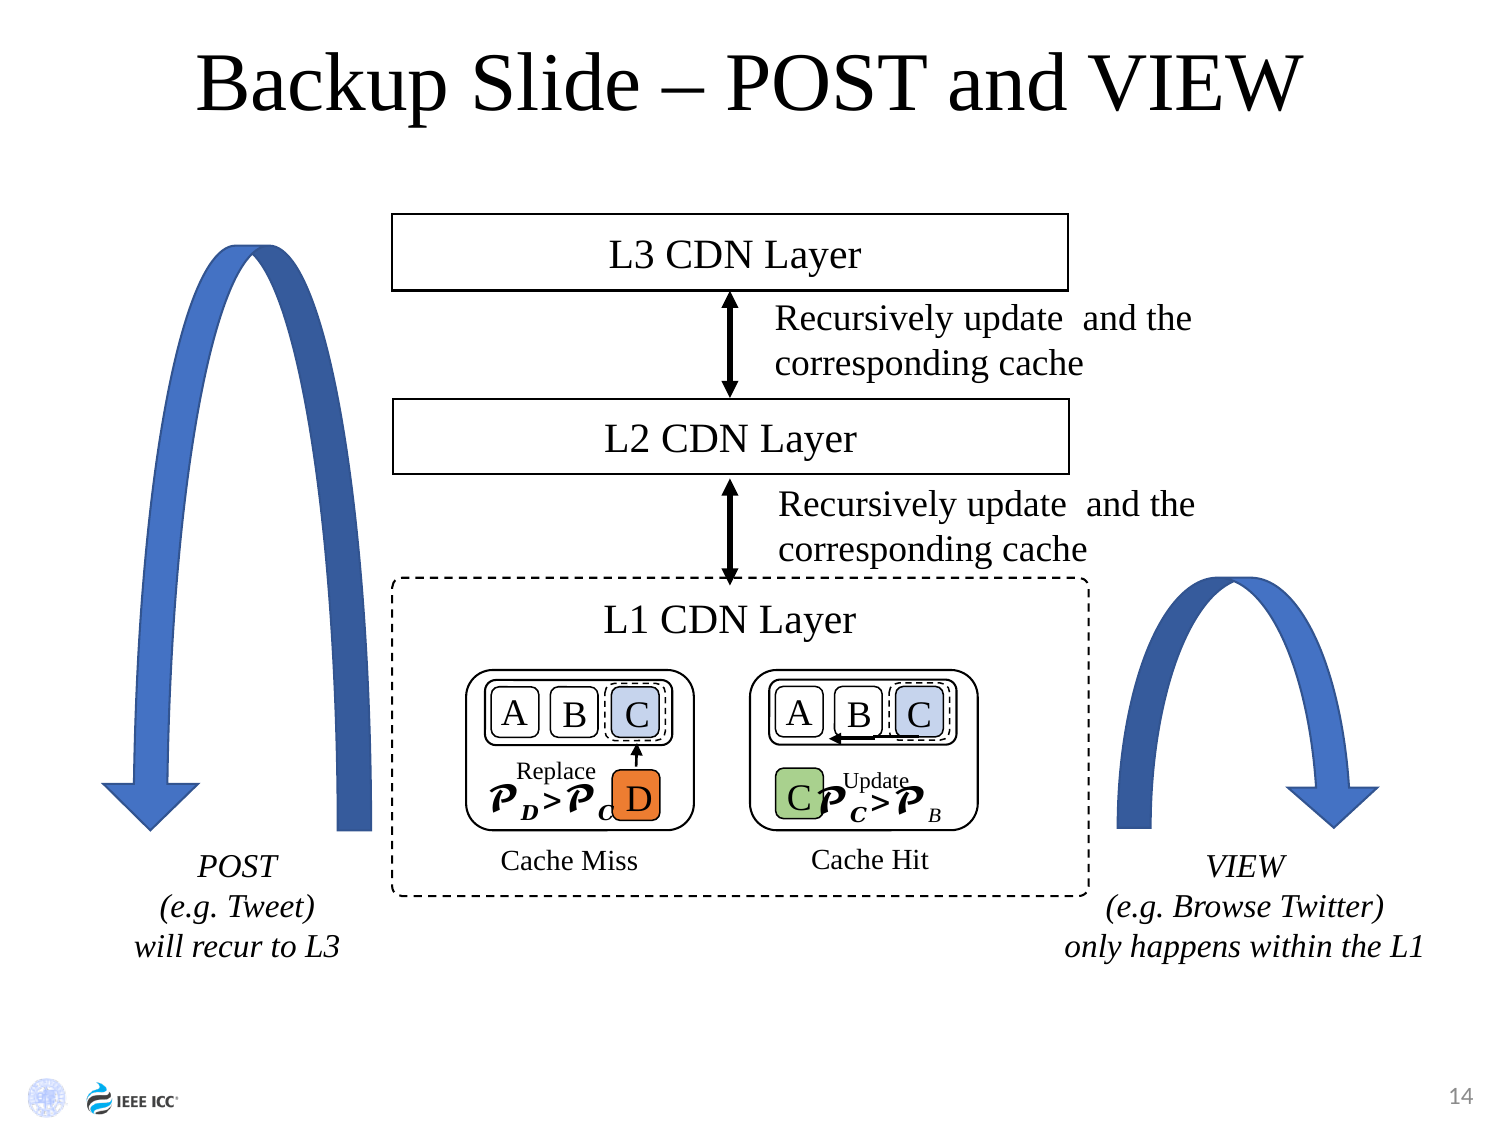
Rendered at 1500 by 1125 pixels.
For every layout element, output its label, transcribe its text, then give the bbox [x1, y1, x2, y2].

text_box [771, 765, 828, 827]
text_box L2 CDN Layer [392, 398, 1070, 475]
text_box [1116, 576, 1380, 830]
slide_number 14 [1151, 1065, 1489, 1125]
picture [85, 1081, 179, 1115]
text_box POST (e.g. Tweet) will recur to L3 [103, 837, 371, 972]
text_box [391, 576, 1090, 898]
text_box [100, 244, 373, 832]
text_box L3 CDN Layer [391, 213, 1069, 292]
text_box VIEW (e.g. Browse Twitter) only happens within the L1 [1023, 837, 1467, 972]
title Backup Slide – POST and VIEW [103, 14, 1397, 154]
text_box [610, 766, 669, 828]
